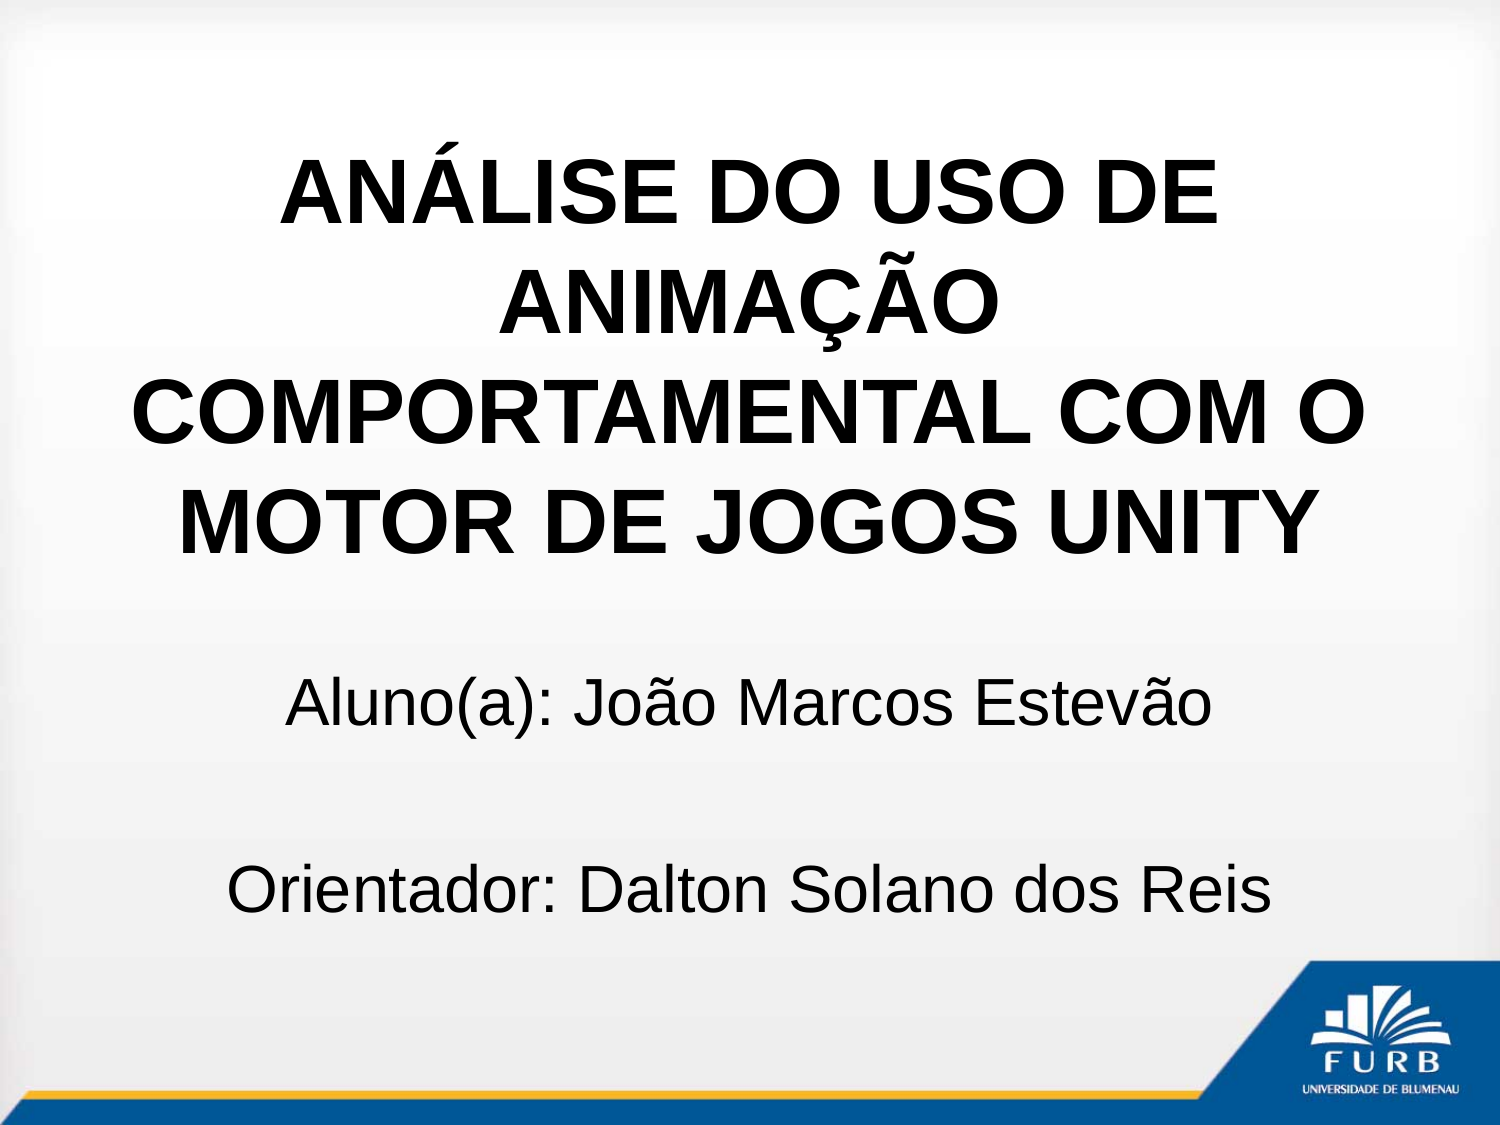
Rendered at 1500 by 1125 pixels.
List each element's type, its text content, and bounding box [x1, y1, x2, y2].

subtitle Aluno(a): João Marcos Estevão Orientador: Dalton Solano dos Reis [209, 651, 1291, 940]
title ANÁLISE DO USO DE ANIMAÇÃO COMPORTAMENTAL COM O MOTOR DE JOGOS UNITY [64, 231, 1436, 474]
picture [0, 0, 1500, 1125]
